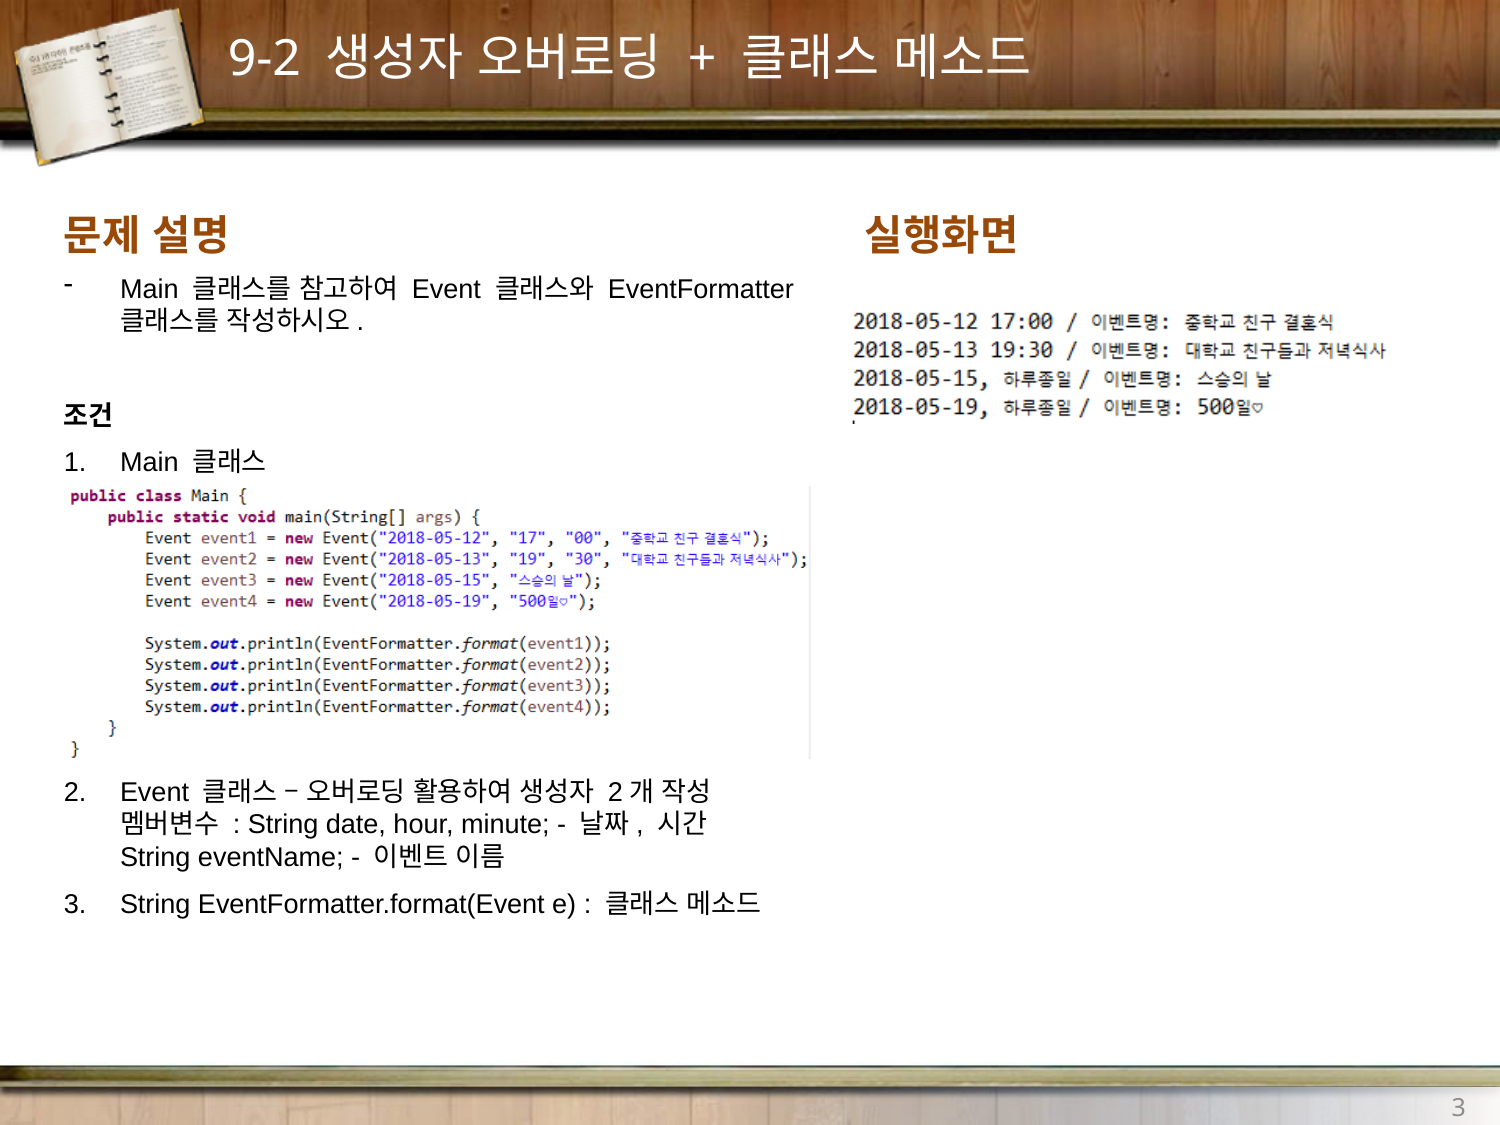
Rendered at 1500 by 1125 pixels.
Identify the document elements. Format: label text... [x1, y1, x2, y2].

text_box 문제 설명 [48, 186, 326, 263]
picture [0, 0, 1500, 1125]
list 9-2 생성자 오버로딩 + 클래스 메소드 [212, 24, 1281, 94]
text_box Main 클래스를 참고하여 Event 클래스와 EventFormatter 클래스를 작성하시오. 조건 Main 클래스 Event 클래스 – 오버로딩 활용하여 생성자 2개 작성 멤버변수 : String date, hour, minute; - 날짜, 시간 String eventName; - 이벤트 이름 String EventFormatter.format(Event e) : 클래스 메소드 [48, 263, 811, 927]
slide_number 3 [1130, 1087, 1481, 1125]
text_box 실행화면 [849, 186, 1094, 264]
